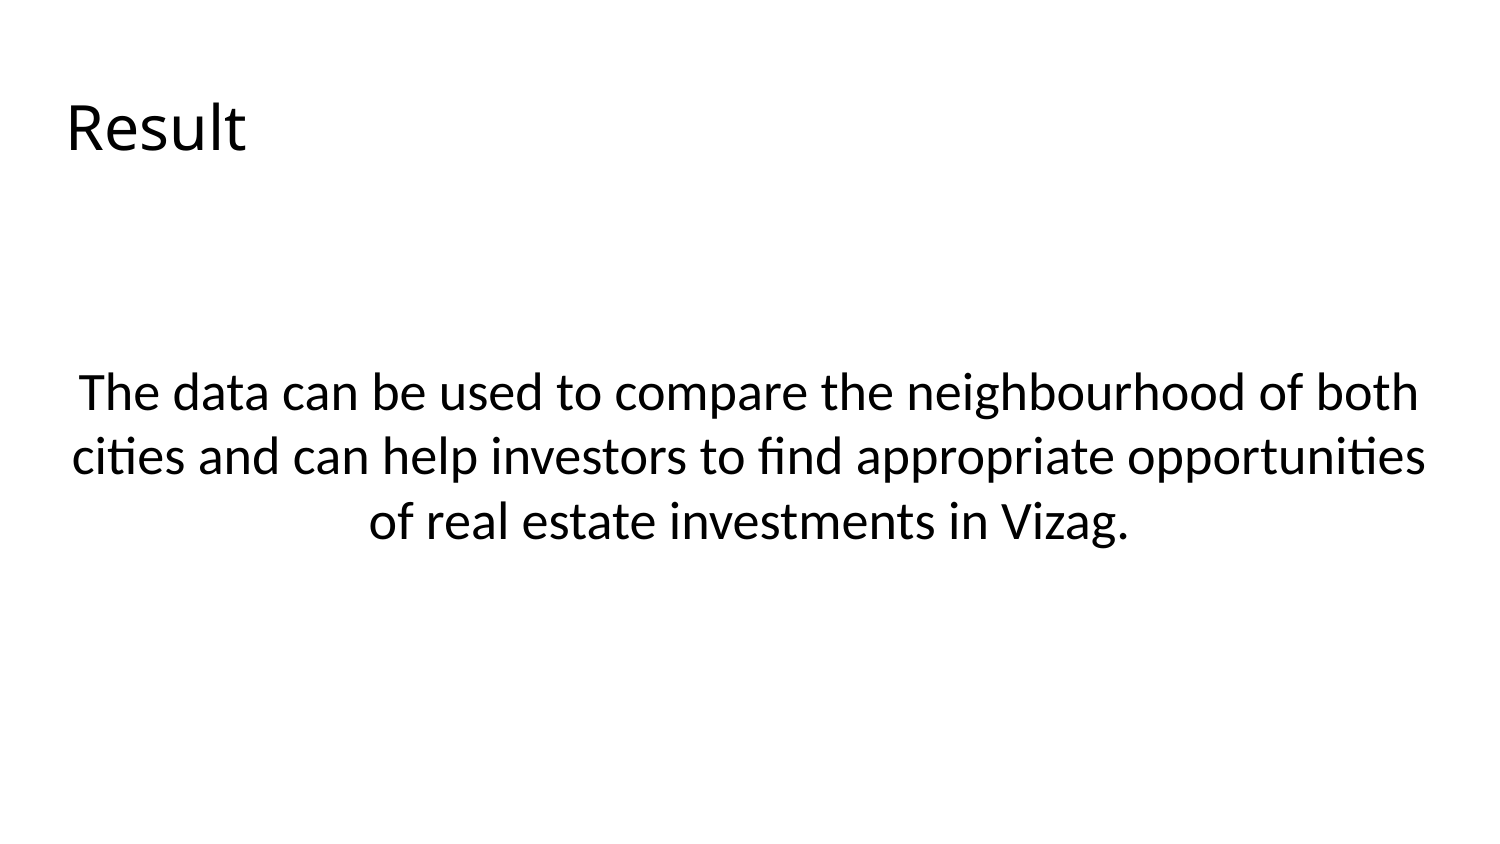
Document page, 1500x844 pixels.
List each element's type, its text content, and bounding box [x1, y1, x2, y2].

text_box The data can be used to compare the neighbourhood of both cities and can help investors to find appropriate opportunities of real estate investments in Vizag. [51, 179, 1449, 727]
text_box Result [51, 72, 1449, 167]
